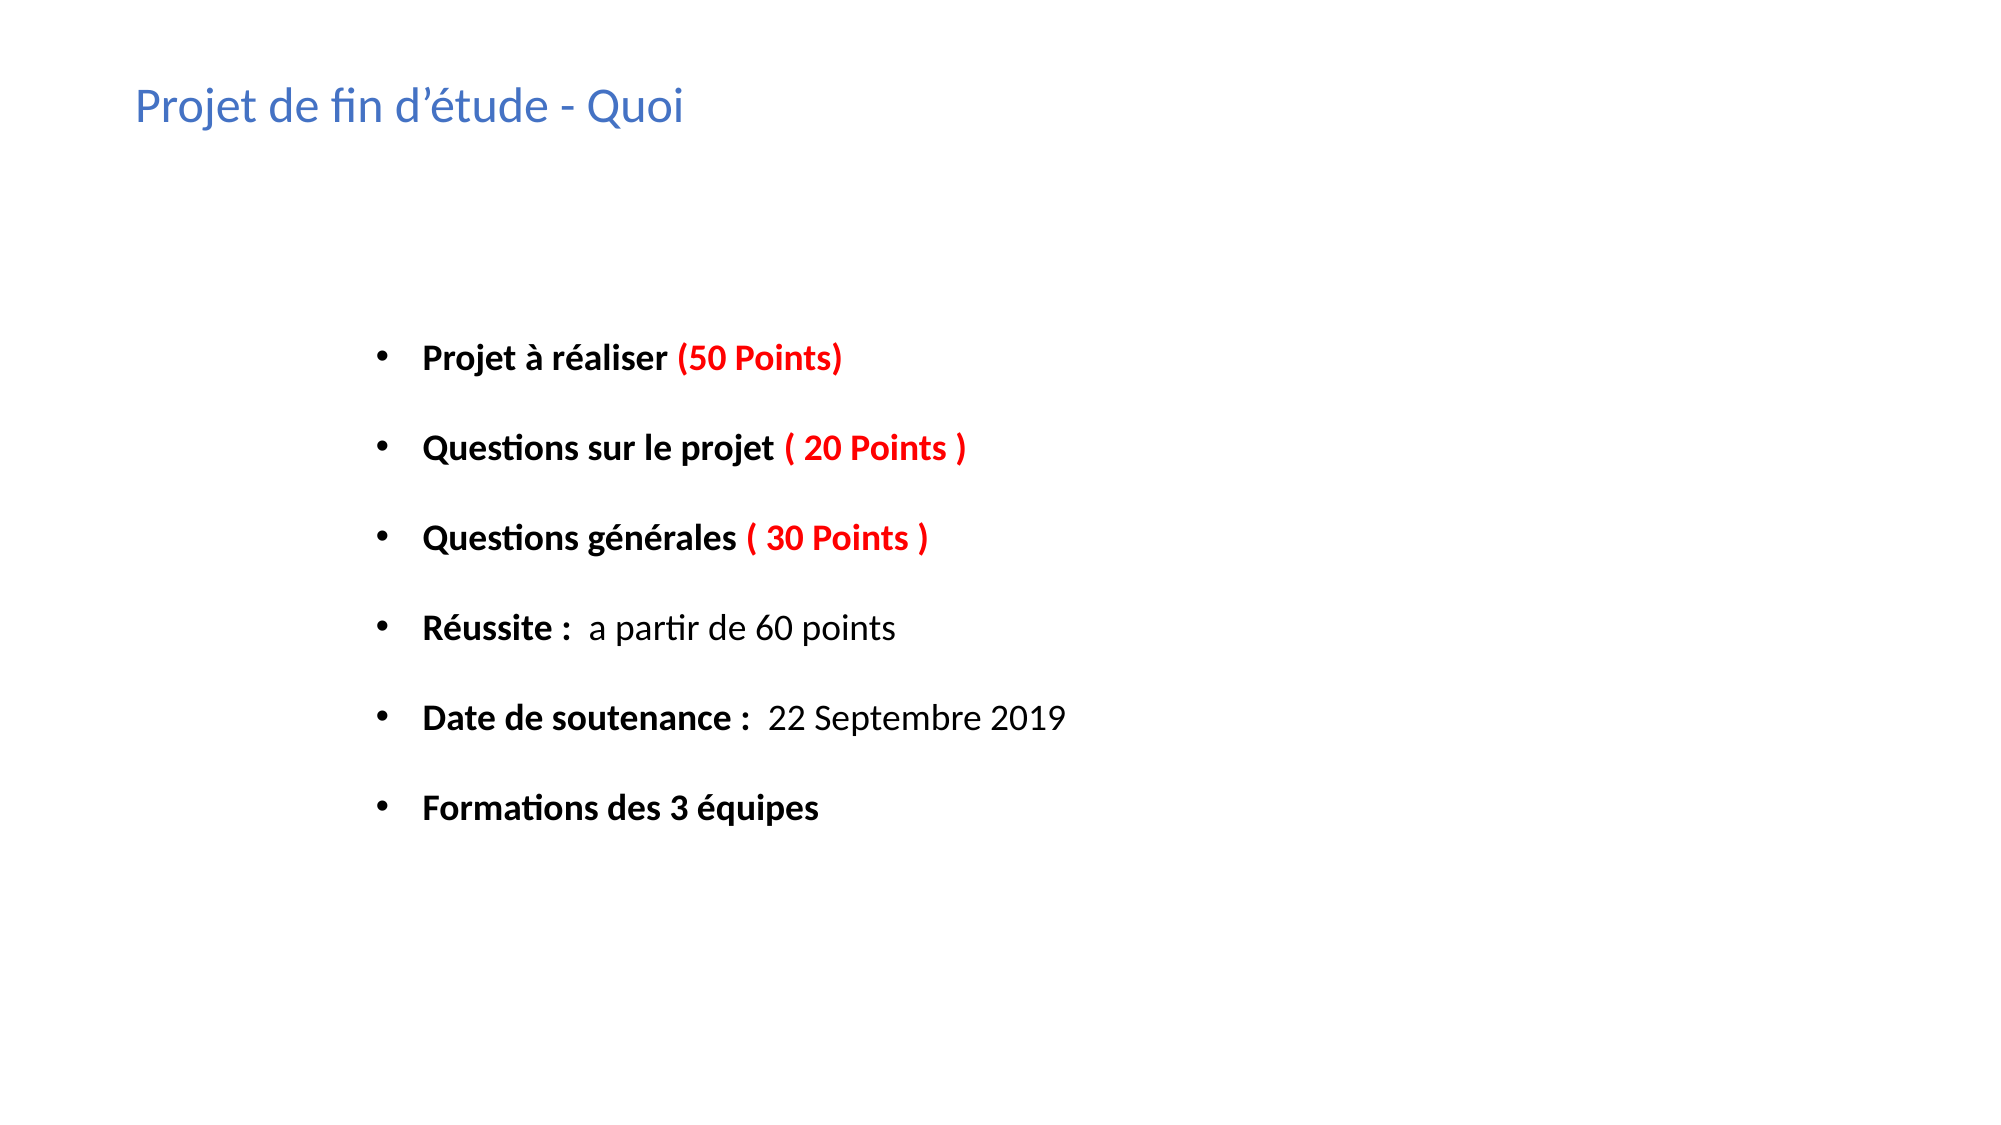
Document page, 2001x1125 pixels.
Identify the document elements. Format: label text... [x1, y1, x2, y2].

text_box Projet de fin d’étude - Quoi [120, 64, 700, 140]
text_box Projet à réaliser (50 Points) Questions sur le projet ( 20 Points ) Questions générales ( 30 Points ) Réussite : a partir de 60 points Date de soutenance : 22 Septembre 2019 Formations des 3 équipes [361, 325, 1815, 836]
